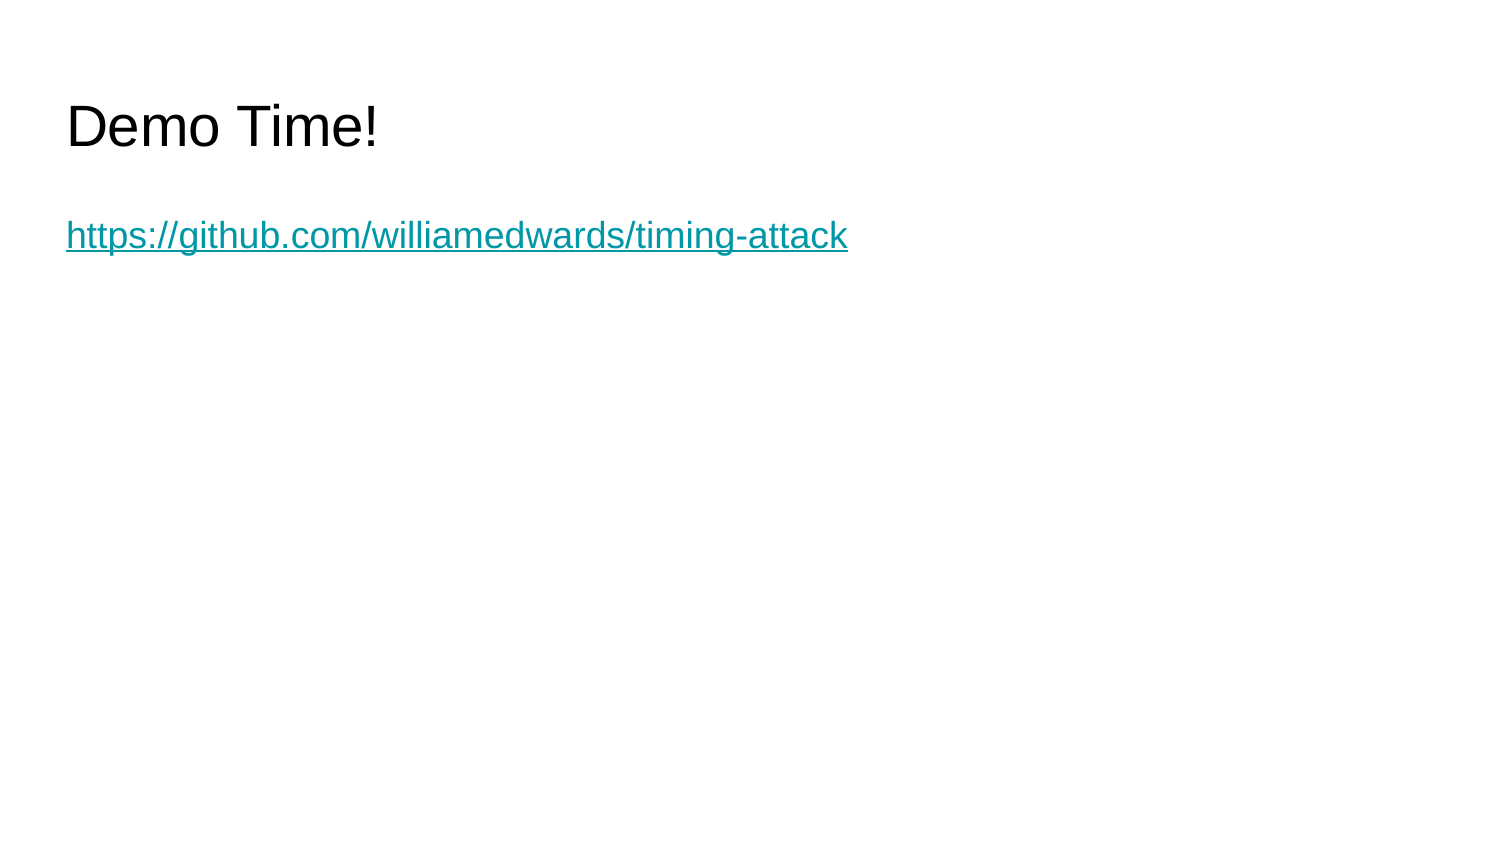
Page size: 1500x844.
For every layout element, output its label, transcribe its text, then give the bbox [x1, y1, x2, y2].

title Demo Time! [51, 72, 1449, 167]
list https://github.com/williamedwards/timing-attack [51, 189, 1449, 750]
